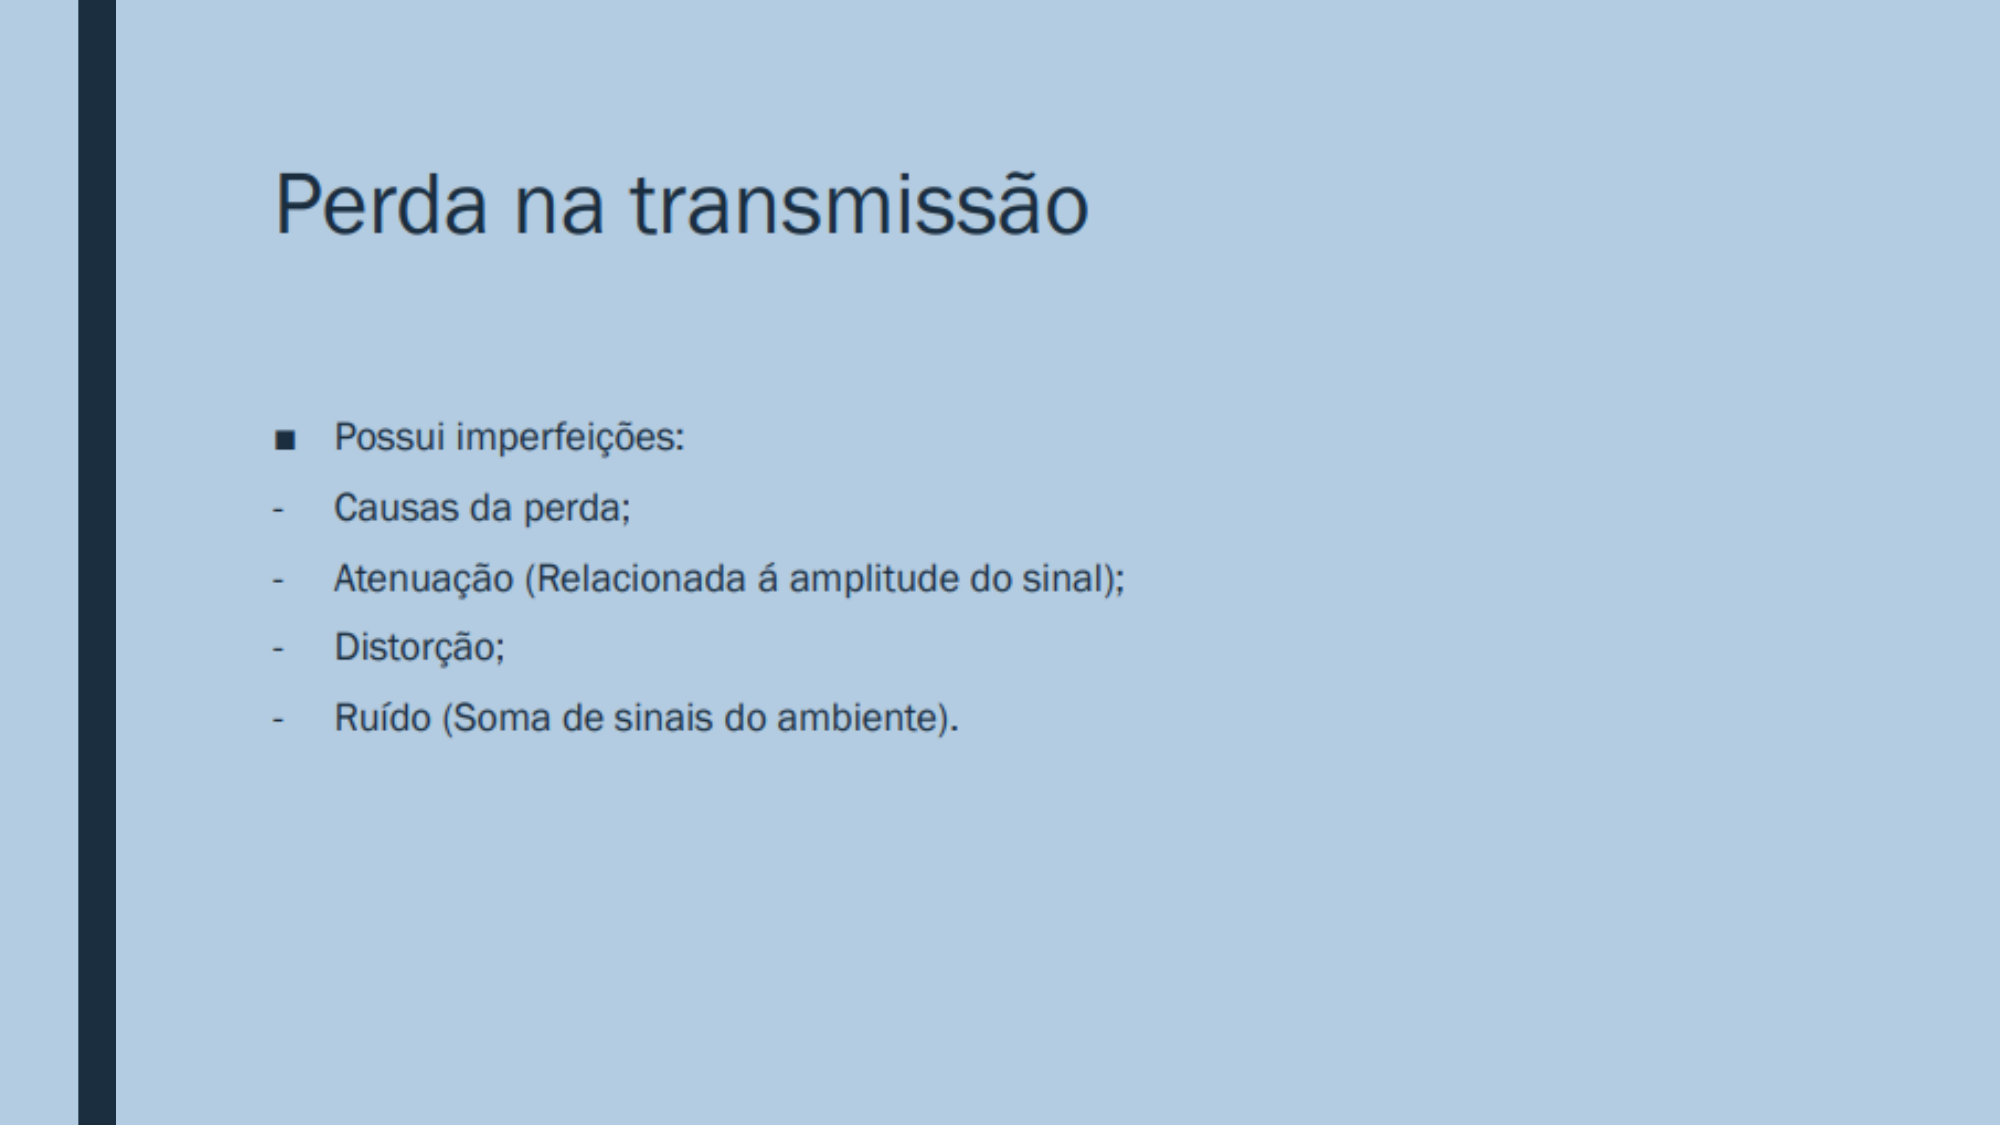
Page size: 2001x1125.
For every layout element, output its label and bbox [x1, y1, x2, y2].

picture [224, 112, 1245, 919]
